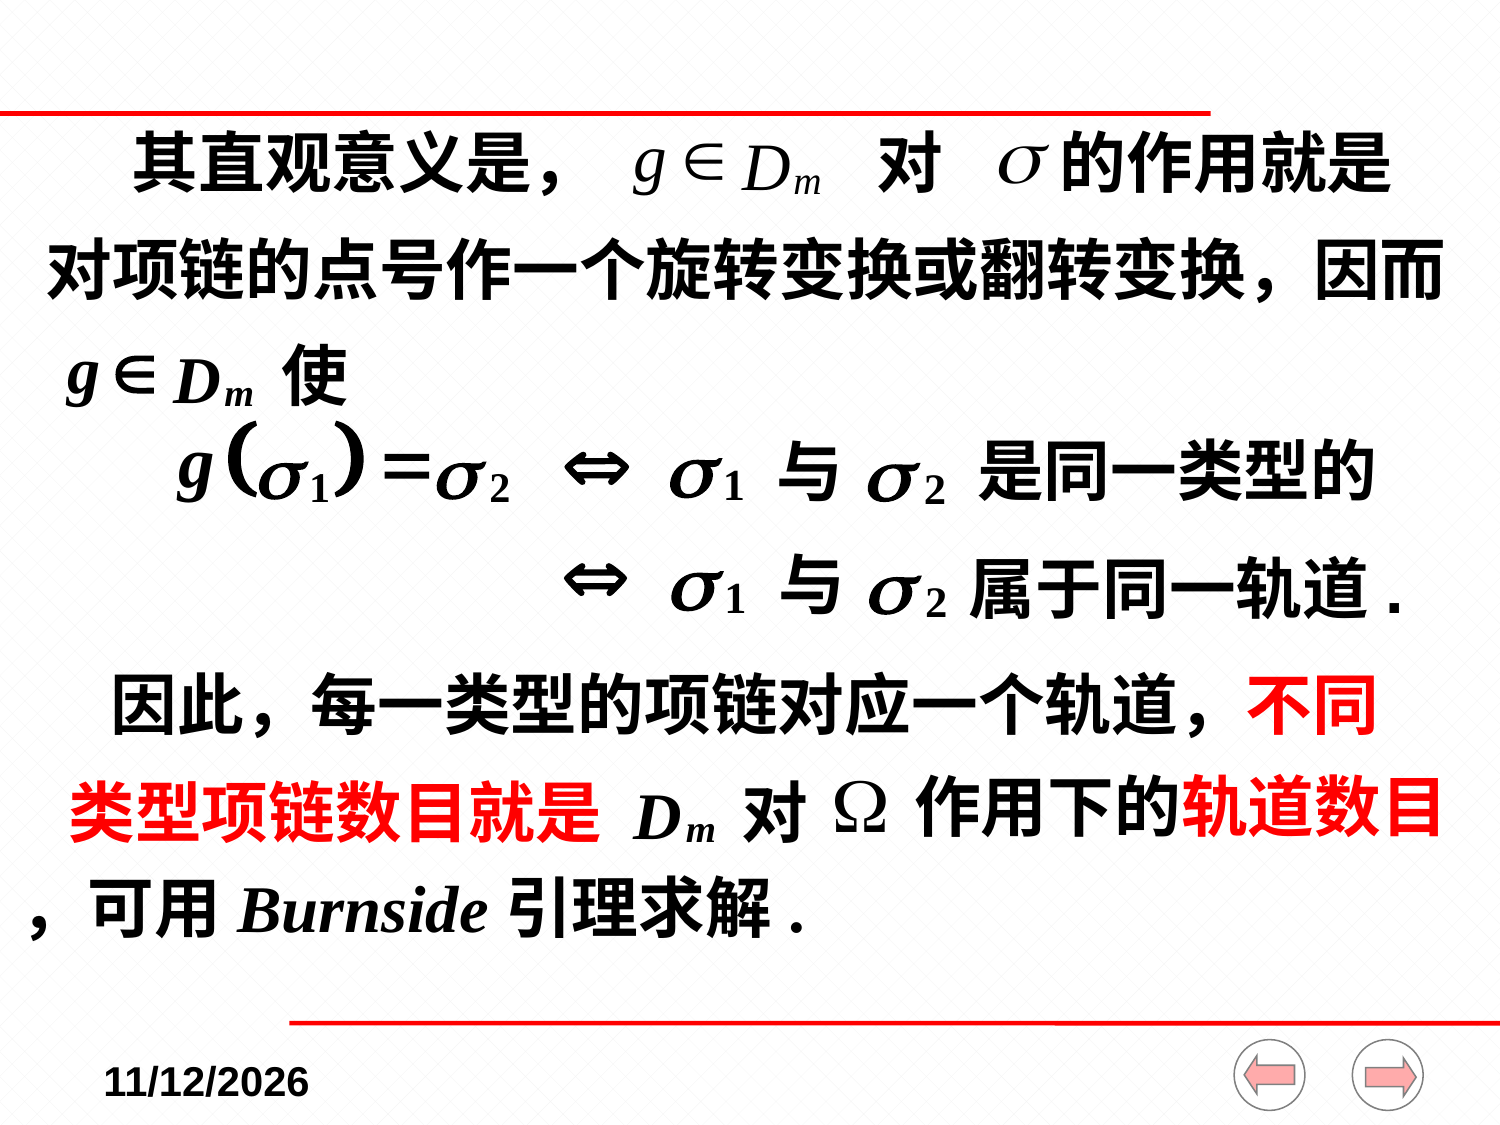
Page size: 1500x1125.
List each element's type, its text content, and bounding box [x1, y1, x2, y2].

text_box 与 [761, 422, 859, 518]
picture [856, 426, 960, 522]
text_box 与 [763, 534, 860, 631]
text_box 类型项链数目就是 [53, 762, 618, 857]
picture [620, 125, 833, 211]
text_box 因此，每一类型的项链对应一个轨道，不同 [95, 655, 1472, 751]
picture [986, 130, 1065, 204]
text_box 的作用就是 [1045, 113, 1447, 209]
picture [549, 421, 755, 518]
text_box 对 [861, 113, 959, 209]
picture [659, 534, 756, 631]
text_box 是同一类型的 [962, 420, 1447, 517]
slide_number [76, 1046, 644, 1125]
text_box 对项链的点号作一个旋转变换或翻转变换，因而 [30, 219, 1500, 316]
picture [857, 539, 961, 634]
picture [619, 774, 727, 858]
text_box ，可用Burnside引理求解. [6, 857, 820, 953]
text_box 其直观意义是， [116, 113, 696, 209]
text_box 使 [266, 326, 363, 408]
text_box 对 [726, 762, 823, 858]
picture [549, 544, 656, 621]
picture [820, 762, 904, 846]
text_box 属于同一轨道. [954, 538, 1419, 635]
text_box 作用下的轨道数目 [899, 757, 1500, 853]
picture [53, 337, 522, 531]
